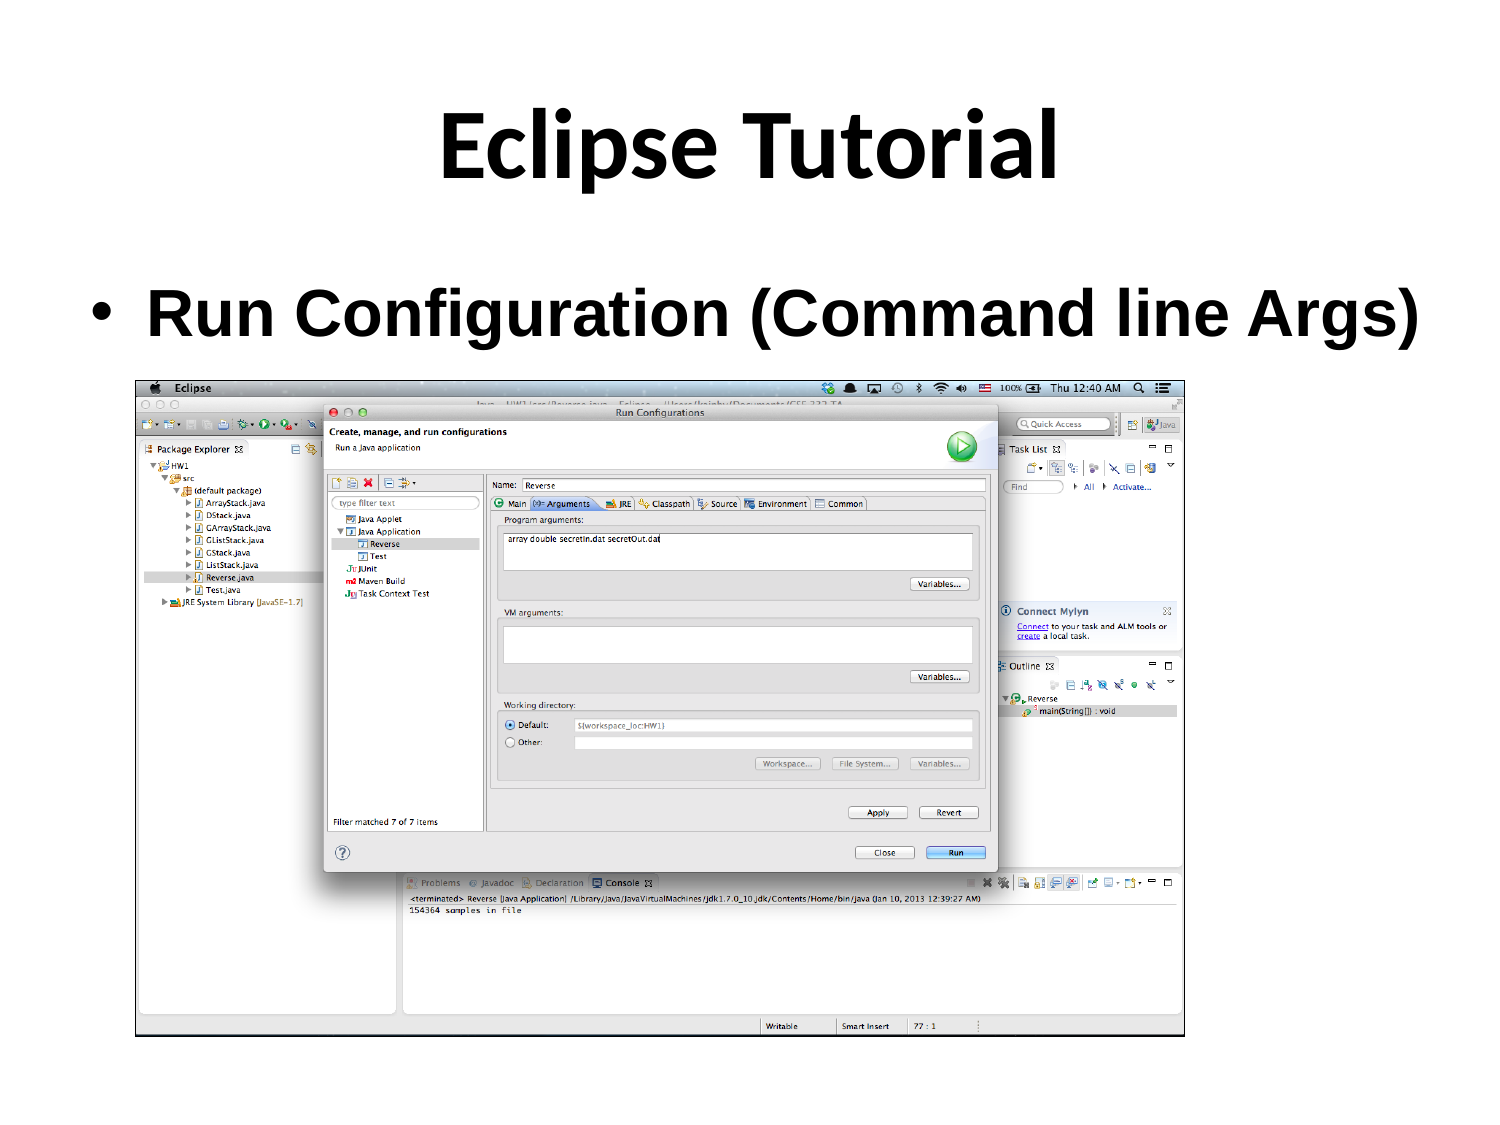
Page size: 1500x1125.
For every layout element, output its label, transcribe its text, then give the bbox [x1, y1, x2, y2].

title Eclipse Tutorial [75, 45, 1425, 233]
picture [134, 379, 1186, 1037]
list Run Configuration (Command line Args) [75, 262, 1457, 1005]
